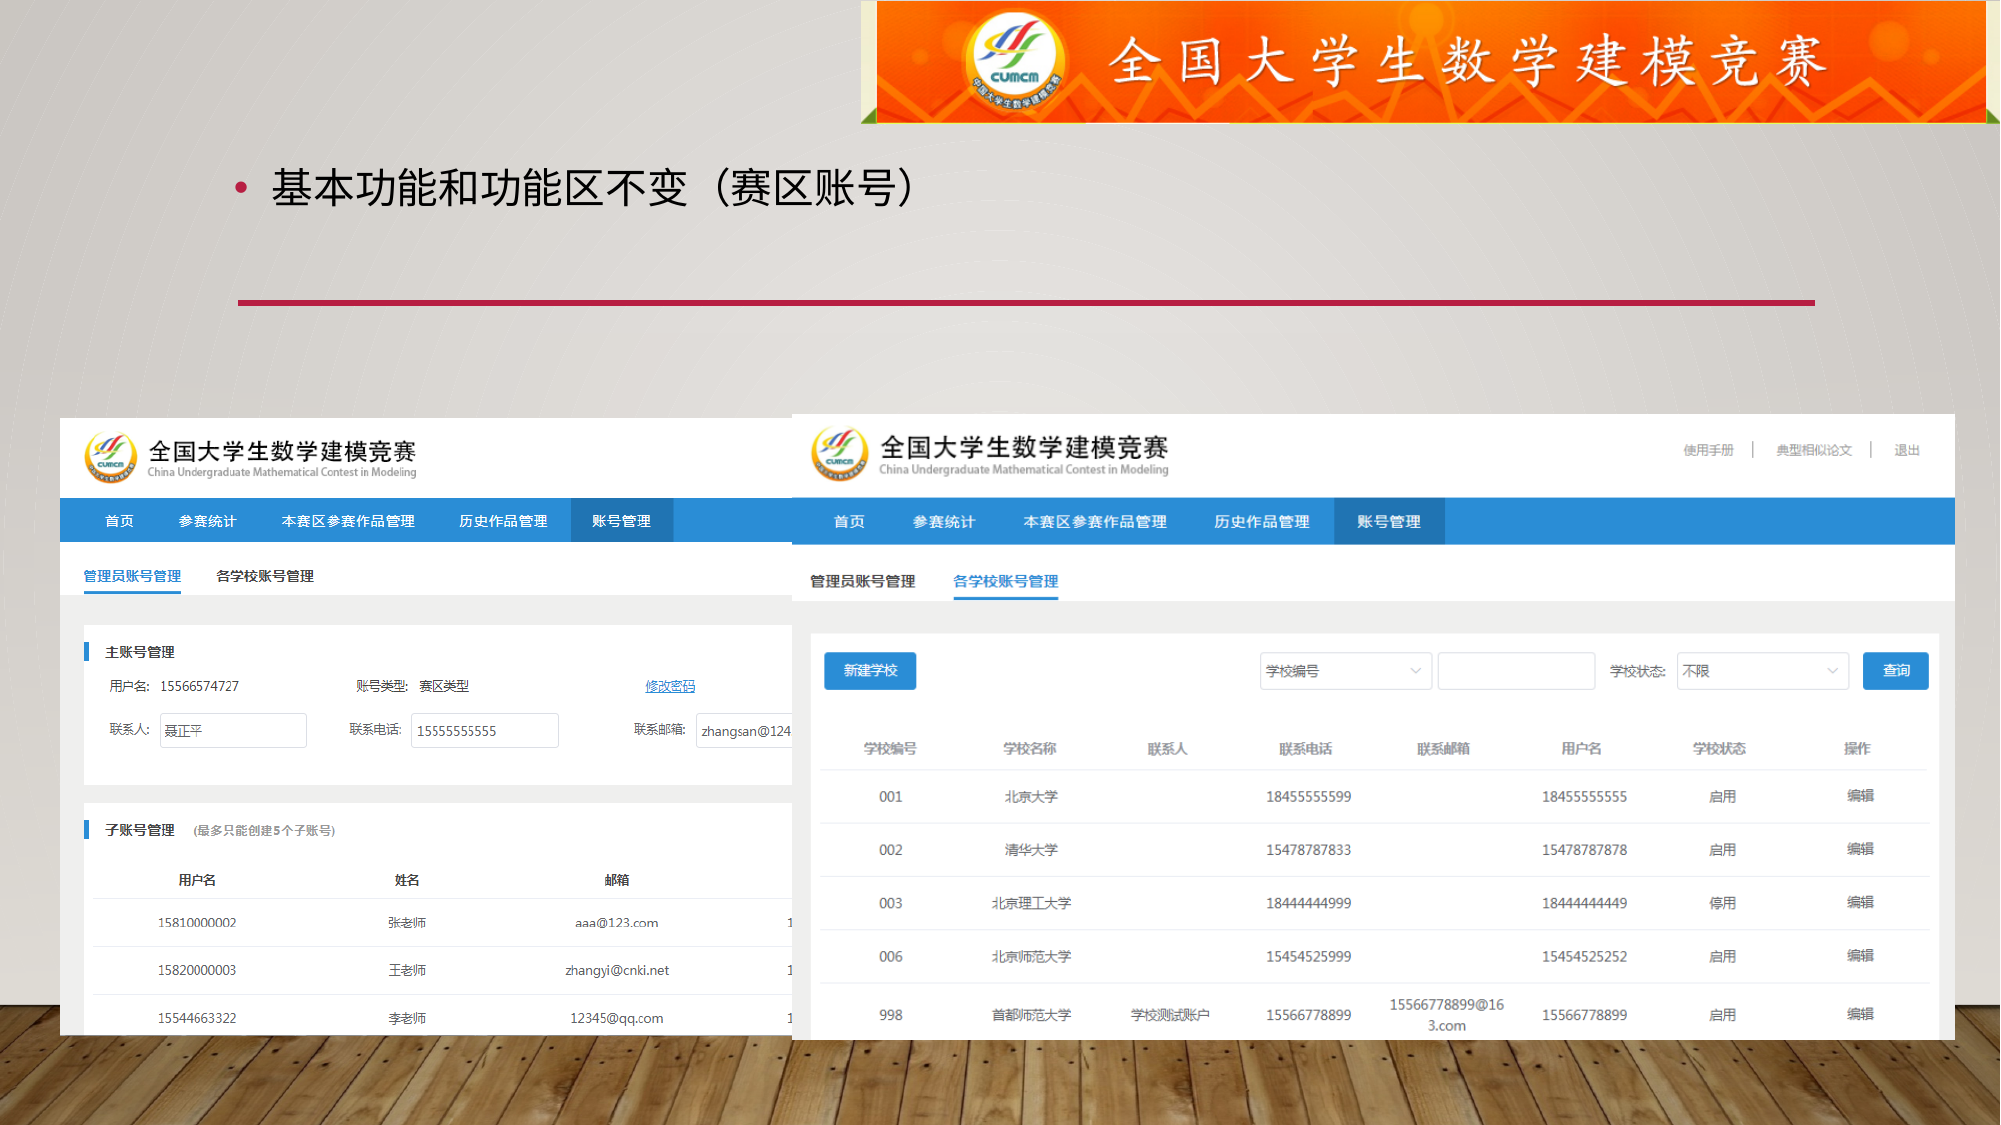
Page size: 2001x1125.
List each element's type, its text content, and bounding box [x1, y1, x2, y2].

picture [861, 1, 2000, 124]
picture [0, 414, 2000, 1125]
list 基本功能和功能区不变（赛区账号） [218, 144, 1795, 418]
